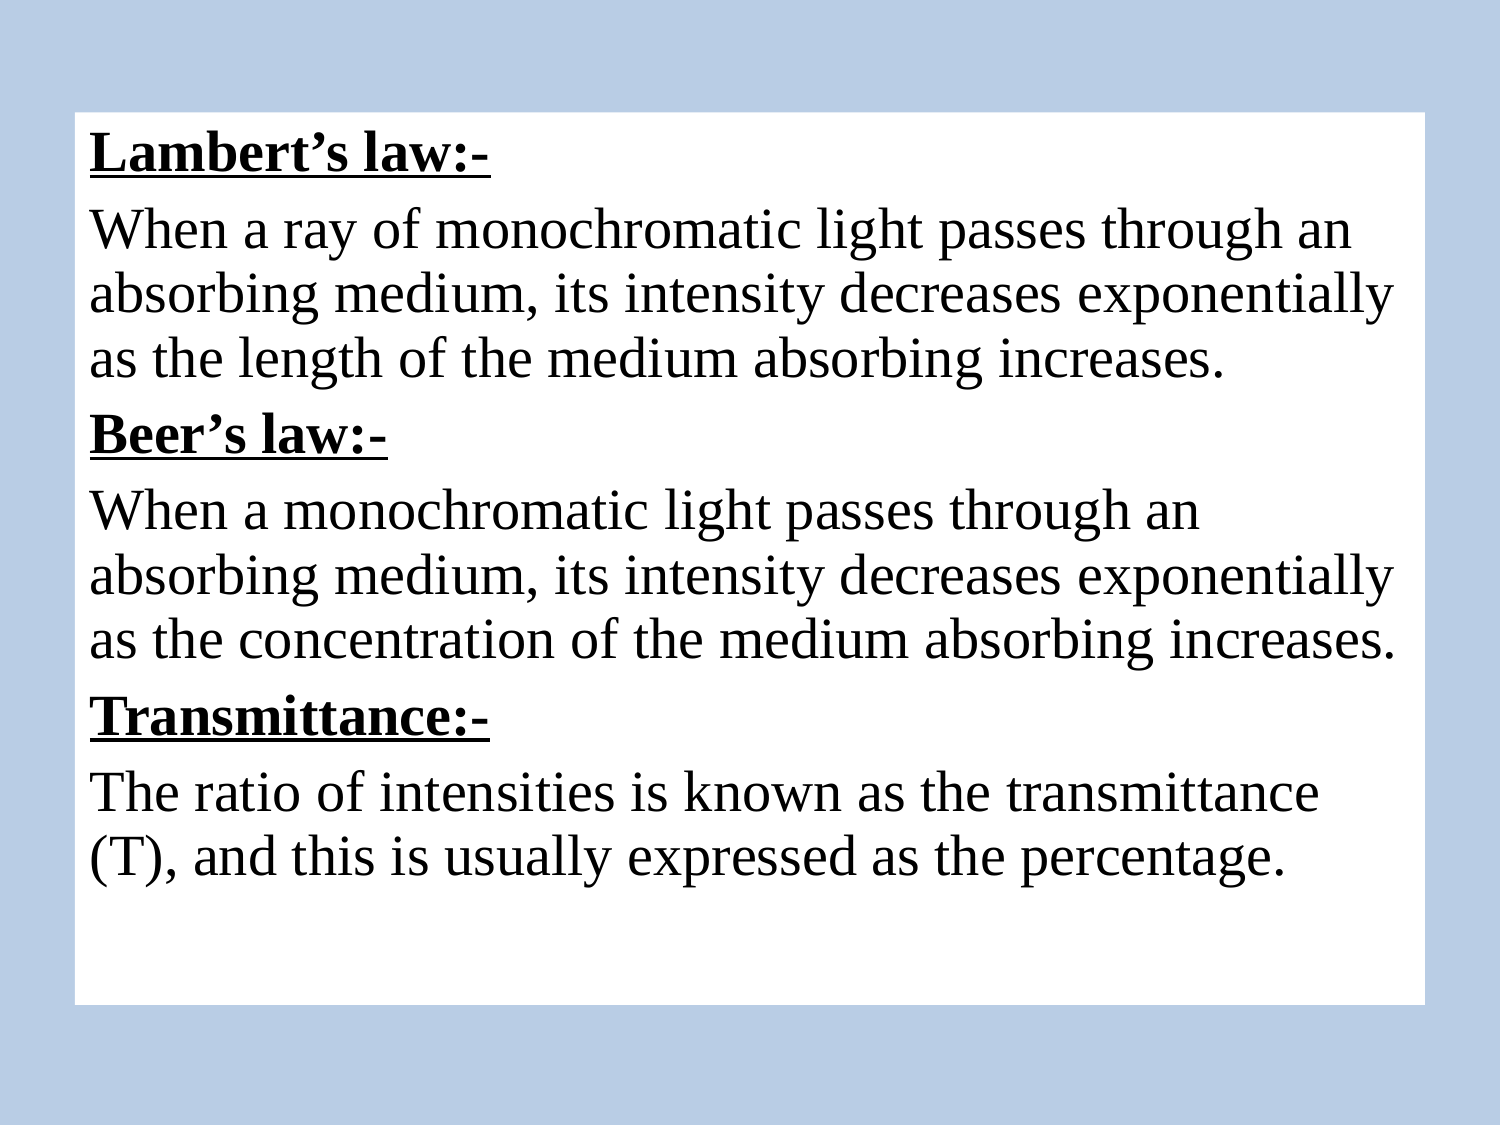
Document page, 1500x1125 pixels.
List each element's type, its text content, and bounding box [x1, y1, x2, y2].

text_box Lambert’s law:- When a ray of monochromatic light passes through an absorbing medium, its intensity decreases exponentially as the length of the medium absorbing increases. Beer’s law:- When a monochromatic light passes through an absorbing medium, its intensity decreases exponentially as the concentration of the medium absorbing increases. Transmittance:- The ratio of intensities is known as the transmittance (T), and this is usually expressed as the percentage. [74, 112, 1425, 1005]
